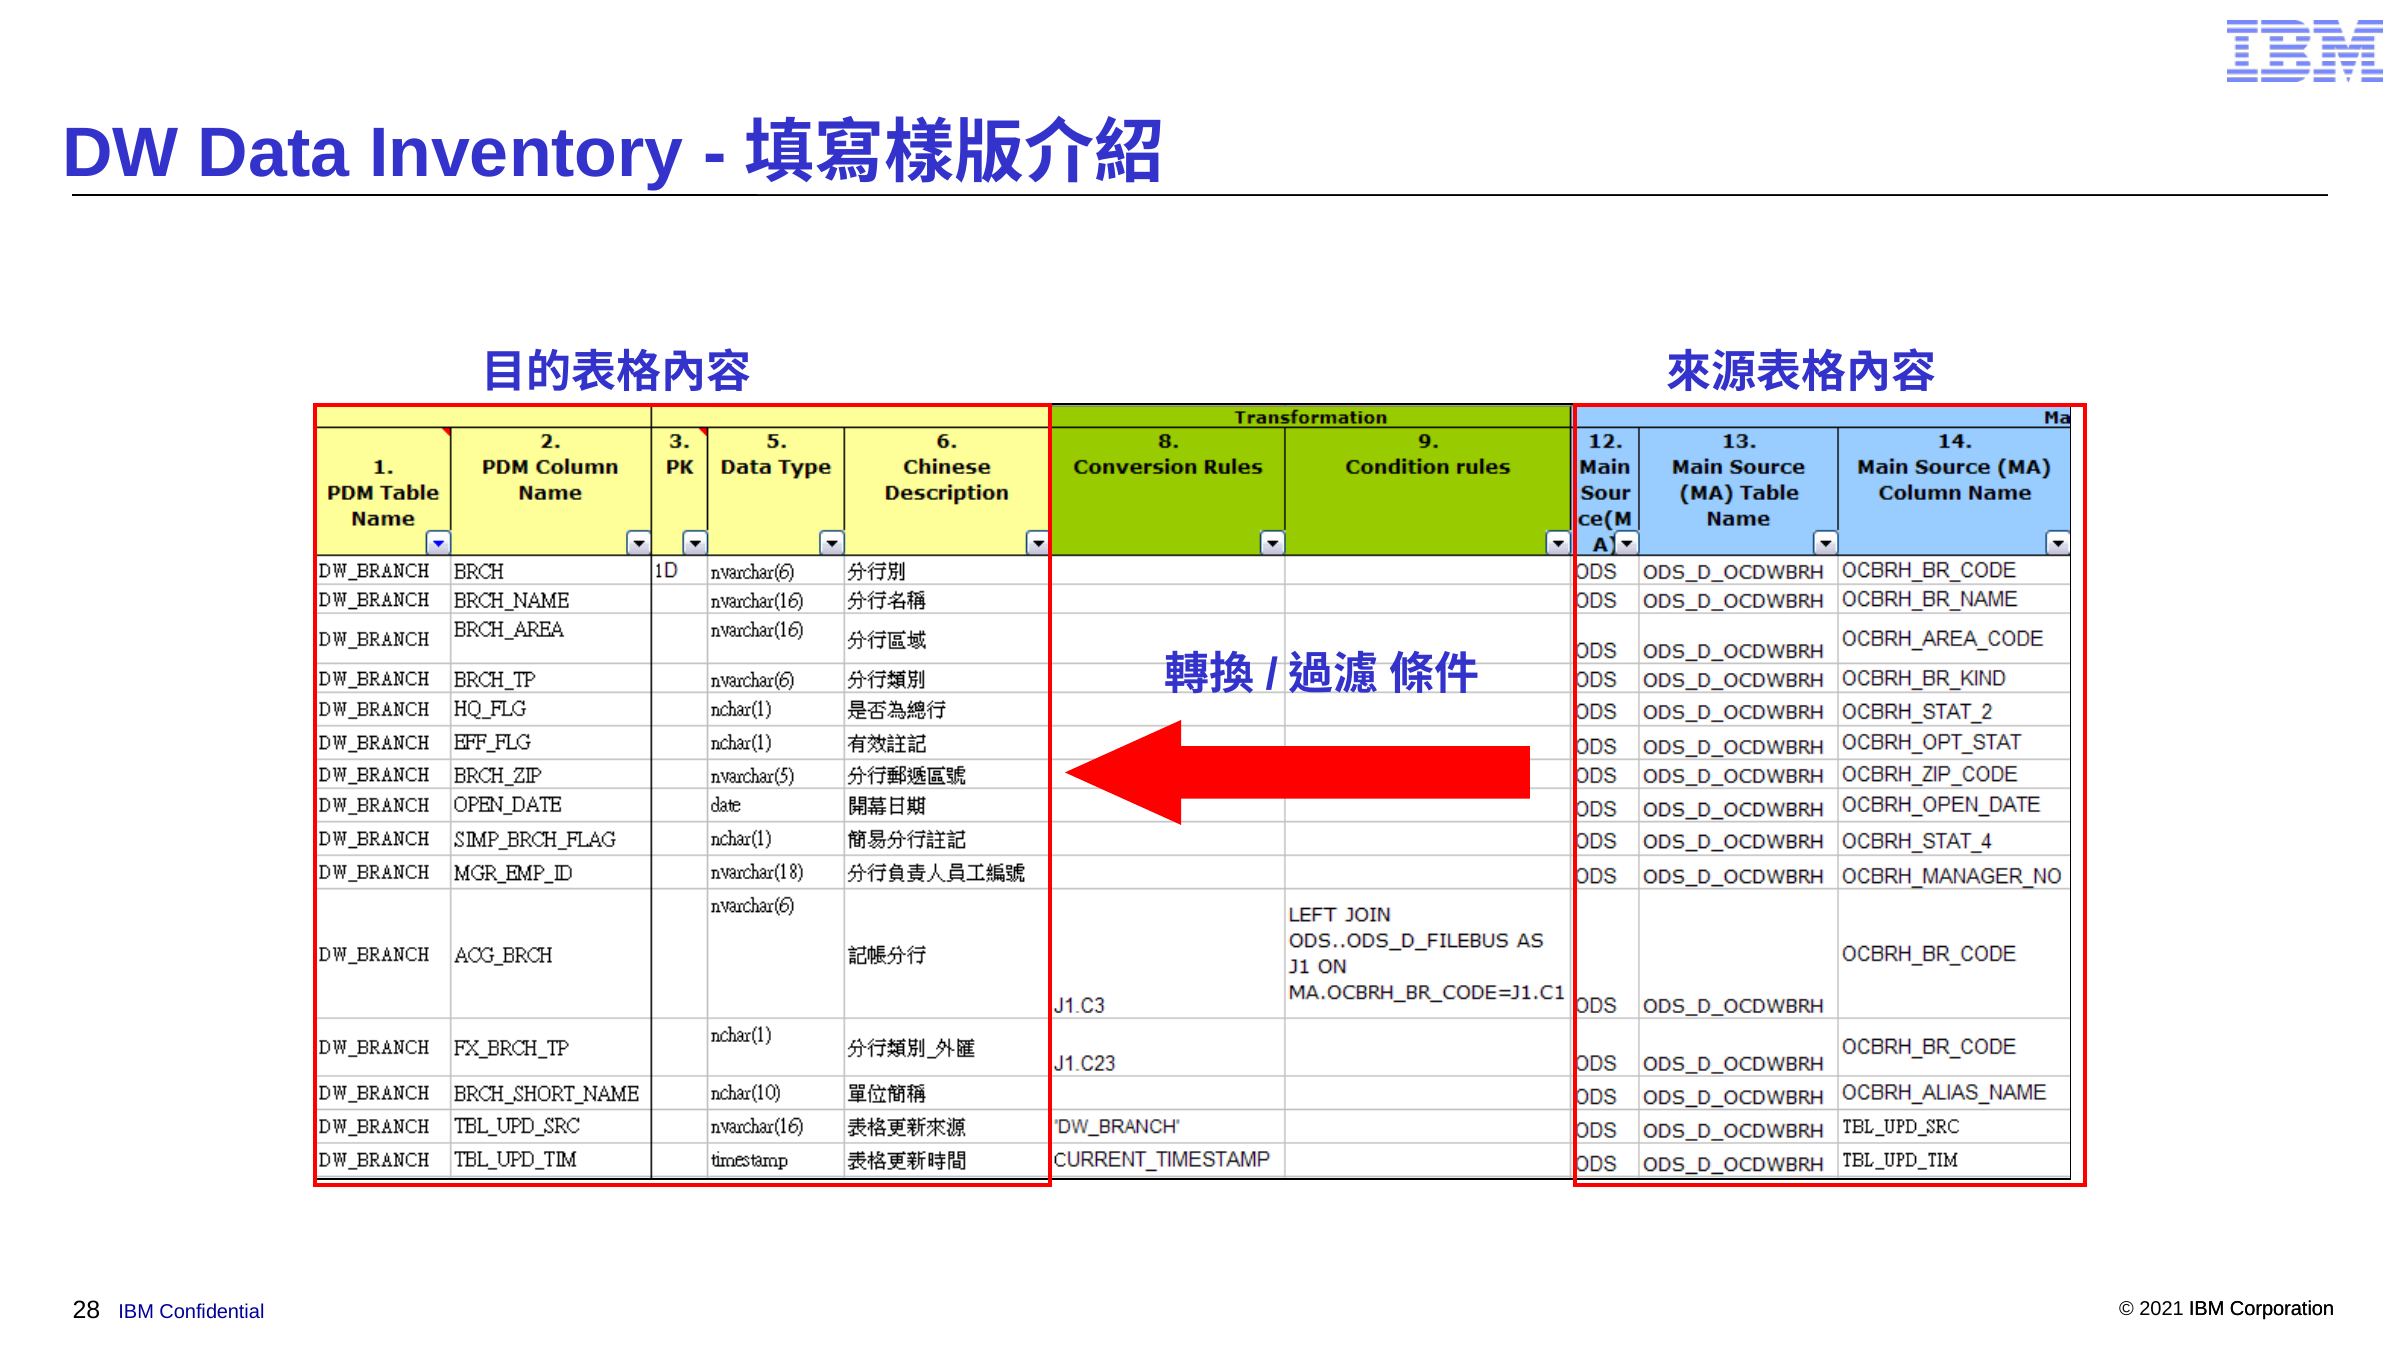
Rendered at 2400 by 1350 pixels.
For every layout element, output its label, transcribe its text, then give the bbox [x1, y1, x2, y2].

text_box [314, 334, 2085, 1185]
title DW Data Inventory -填寫樣版介紹 [47, 51, 2328, 200]
picture [2227, 20, 2383, 82]
